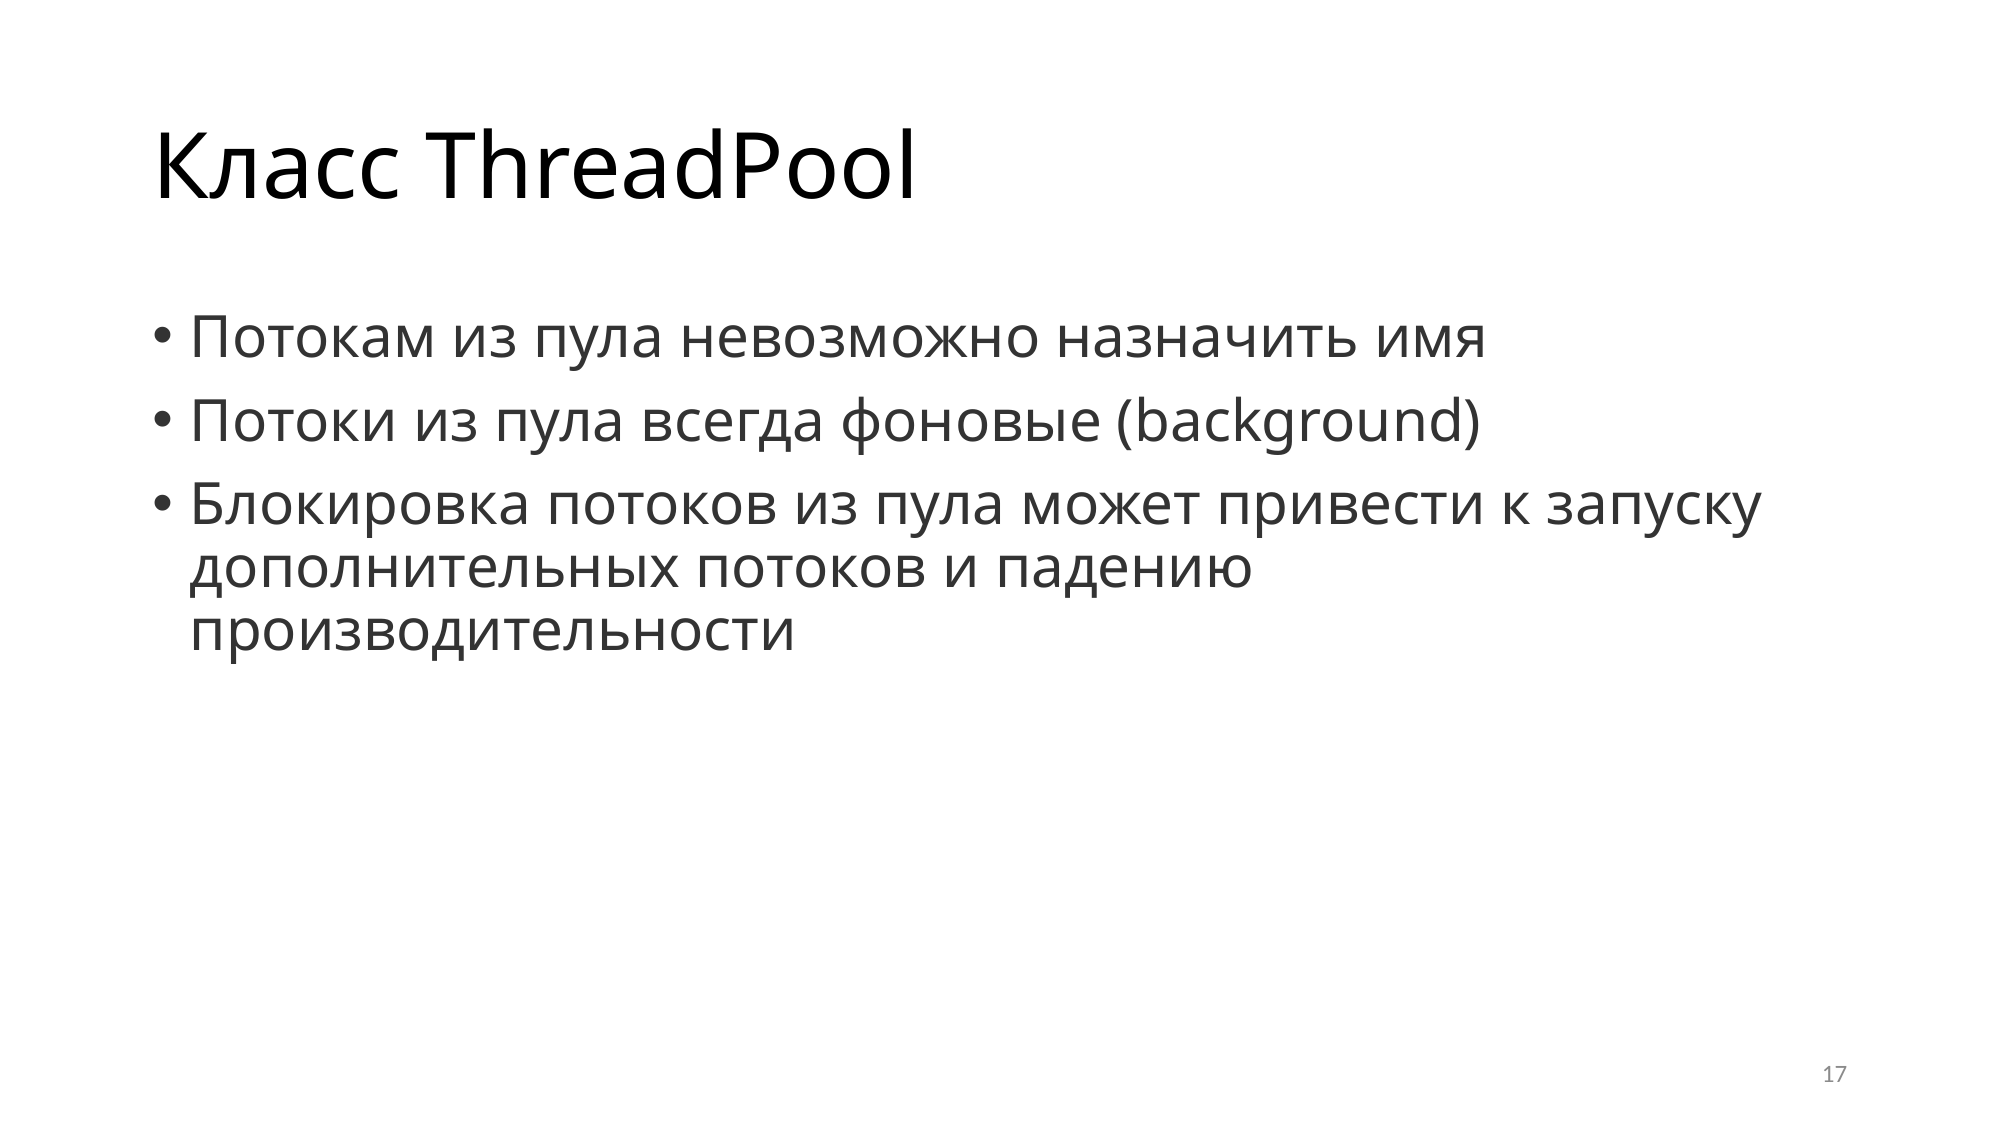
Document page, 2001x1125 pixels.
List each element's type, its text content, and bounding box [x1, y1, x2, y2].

slide_number 17 [1412, 1042, 1863, 1103]
title Класс ThreadPool [137, 59, 1863, 278]
list Потокам из пула невозможно назначить имя Потоки из пула всегда фоновые (background) Блокировка потоков из пула может привести к запуску дополнительных потоков и падению производительности [137, 299, 1863, 1014]
